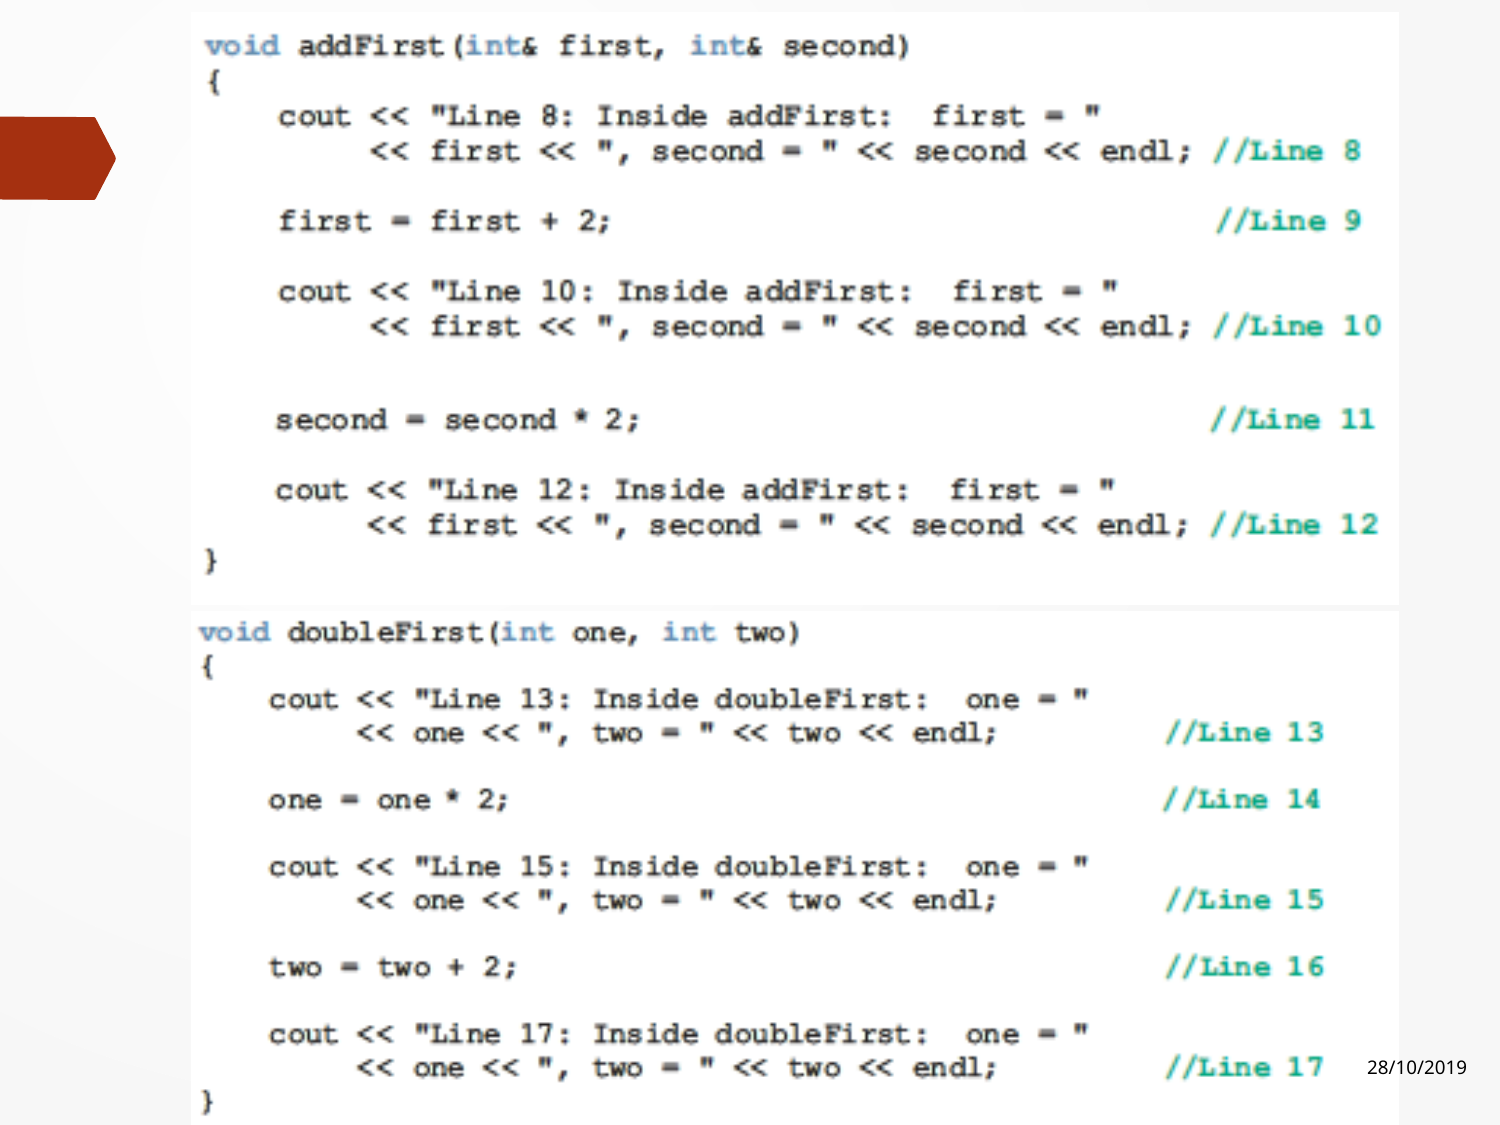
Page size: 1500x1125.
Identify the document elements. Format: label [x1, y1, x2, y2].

slide_number [1403, 1037, 1483, 1098]
list [191, 12, 1399, 605]
picture [191, 610, 1399, 1125]
